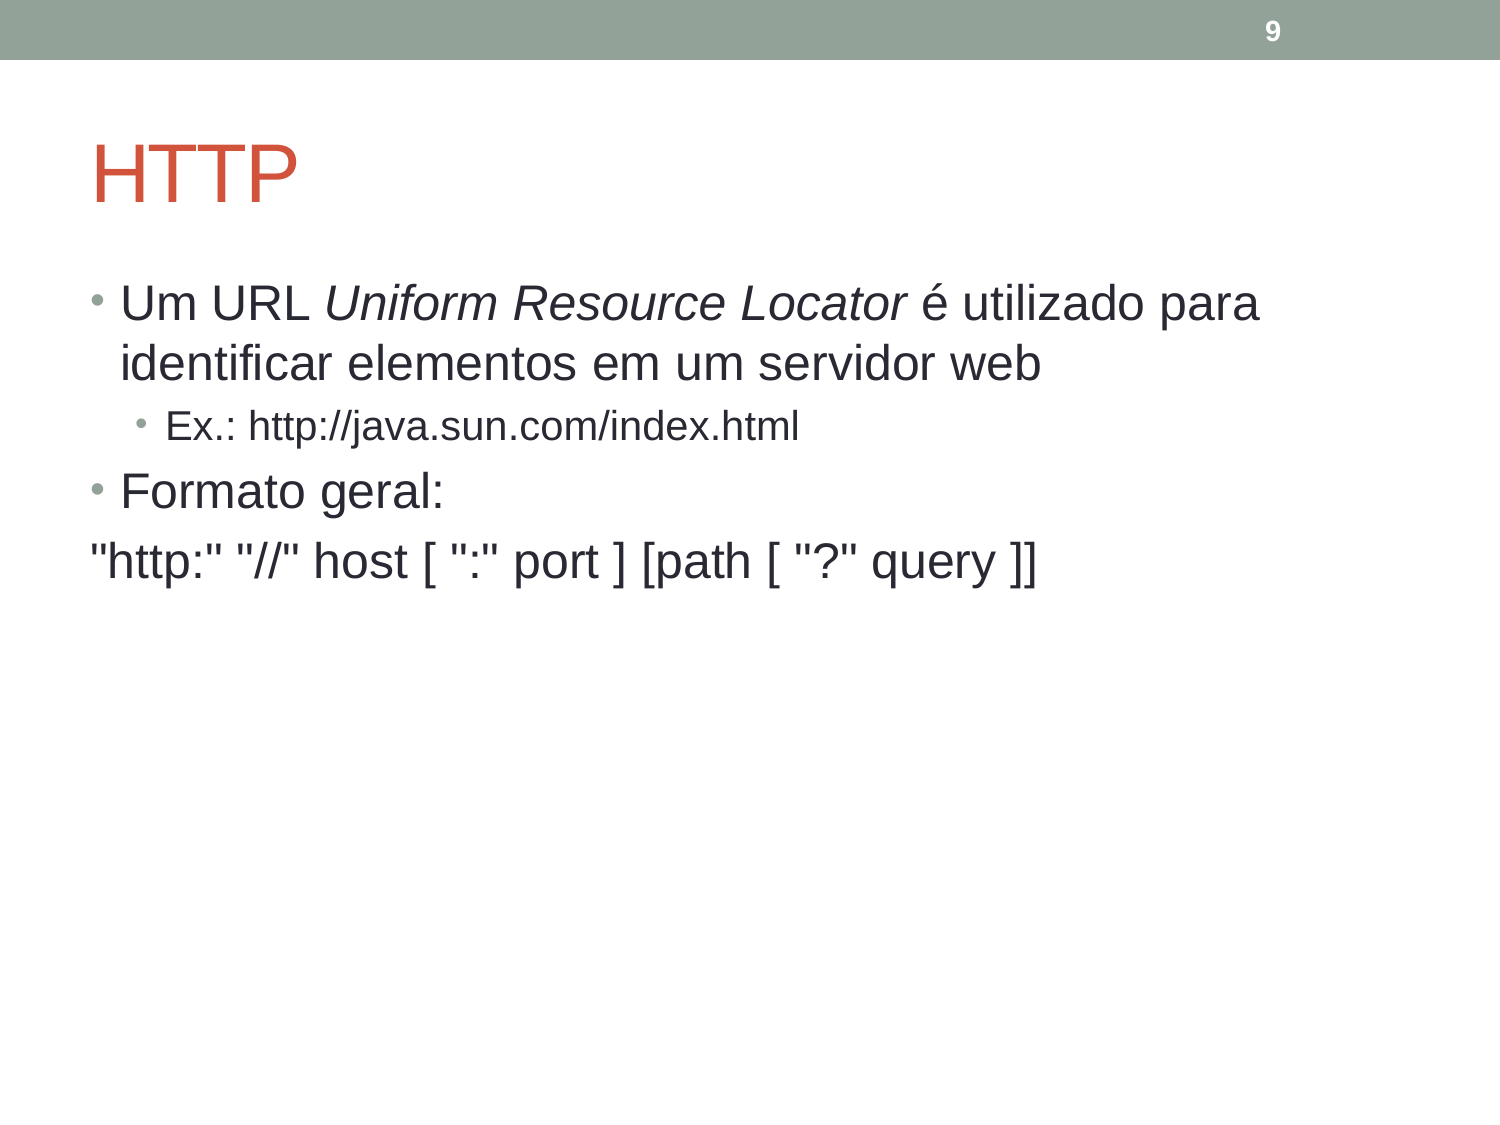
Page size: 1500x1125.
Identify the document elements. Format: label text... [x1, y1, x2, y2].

list Um URL Uniform Resource Locator é utilizado para identificar elementos em um servidor web Ex.: http://java.sun.com/index.html Formato geral: "http:" "//" host [ ":" port ] [path [ "?" query ]] [75, 262, 1425, 1063]
title HTTP [75, 87, 1425, 250]
slide_number 9 [1250, 3, 1425, 57]
